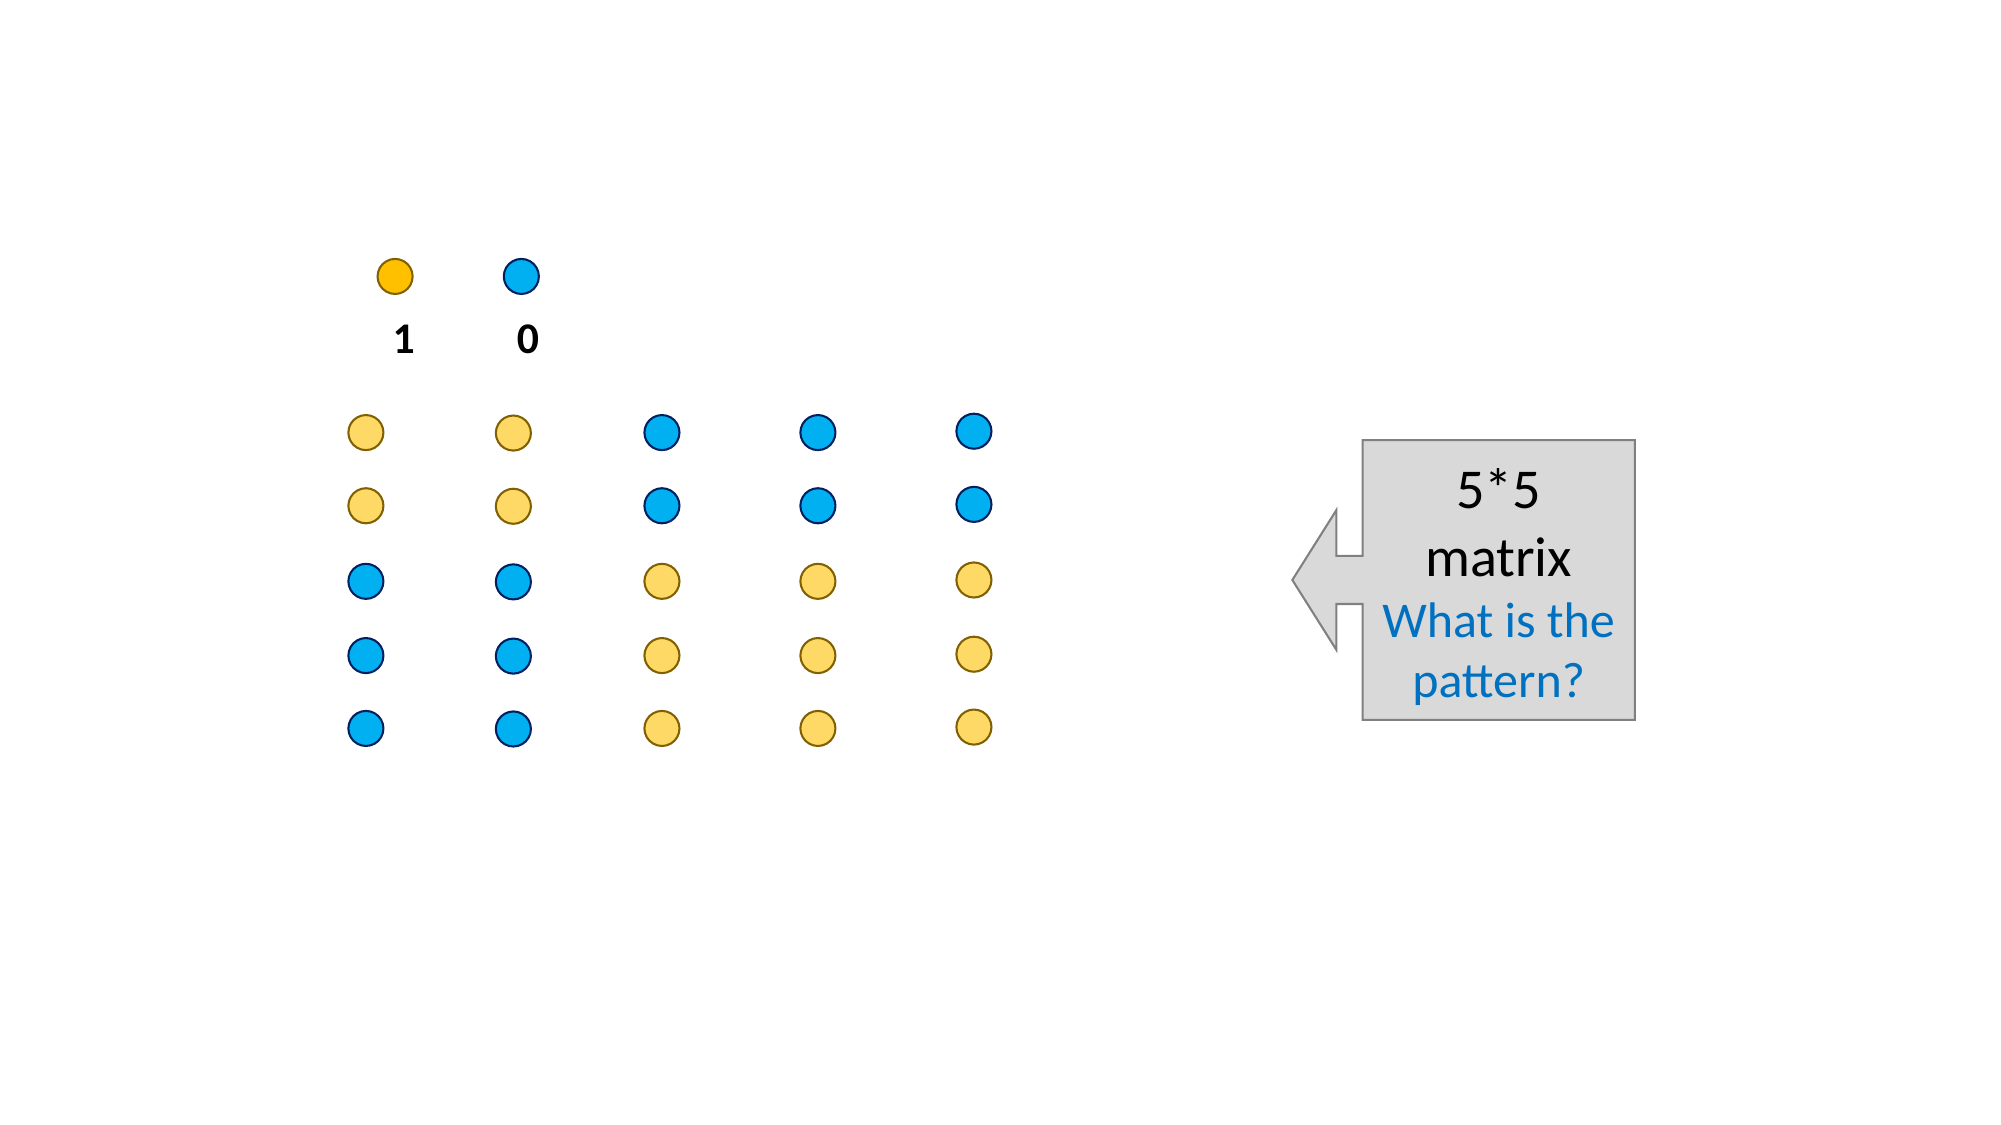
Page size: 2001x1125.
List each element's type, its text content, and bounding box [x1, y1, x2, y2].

text_box [799, 709, 837, 748]
text_box [494, 637, 532, 675]
text_box [347, 636, 385, 675]
text_box [643, 709, 681, 748]
text_box 0 [502, 302, 555, 371]
text_box [643, 413, 681, 452]
text_box 1 [377, 302, 430, 371]
text_box [347, 487, 385, 525]
text_box [799, 413, 837, 452]
text_box [643, 636, 681, 675]
text_box [376, 257, 414, 296]
text_box [494, 563, 532, 601]
text_box [494, 414, 532, 452]
text_box [955, 561, 993, 599]
text_box [494, 487, 532, 525]
text_box [643, 562, 681, 600]
text_box [955, 485, 993, 523]
text_box [347, 562, 385, 600]
text_box [643, 487, 681, 525]
text_box [347, 709, 385, 748]
text_box [799, 636, 837, 675]
text_box [347, 413, 385, 452]
text_box [799, 487, 837, 525]
text_box [955, 635, 993, 673]
text_box [502, 257, 540, 296]
text_box [955, 708, 993, 746]
text_box [799, 562, 837, 600]
text_box [955, 412, 993, 450]
text_box 5*5 matrix What is the pattern? [1291, 439, 1636, 721]
text_box [494, 710, 532, 748]
